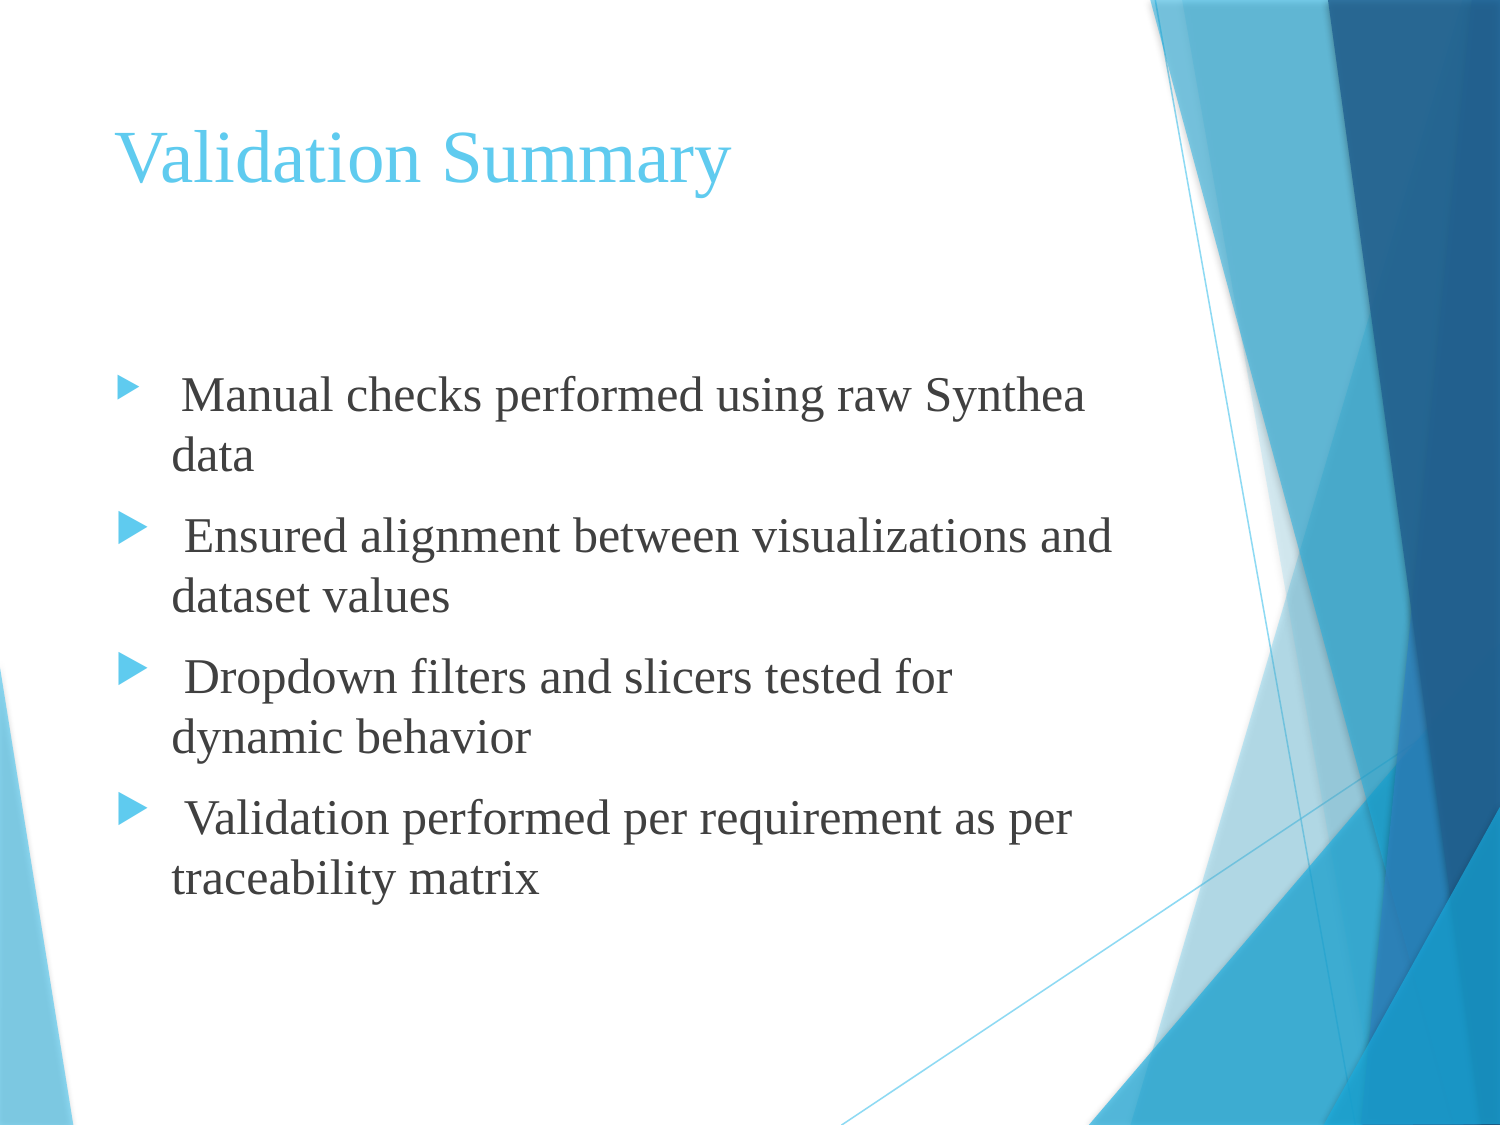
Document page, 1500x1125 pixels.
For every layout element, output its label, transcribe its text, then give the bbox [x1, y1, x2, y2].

list Manual checks performed using raw Synthea data Ensured alignment between visualizations and dataset values Dropdown filters and slicers tested for dynamic behavior Validation performed per requirement as per traceability matrix [99, 354, 1142, 992]
title Validation Summary [99, 99, 1142, 317]
